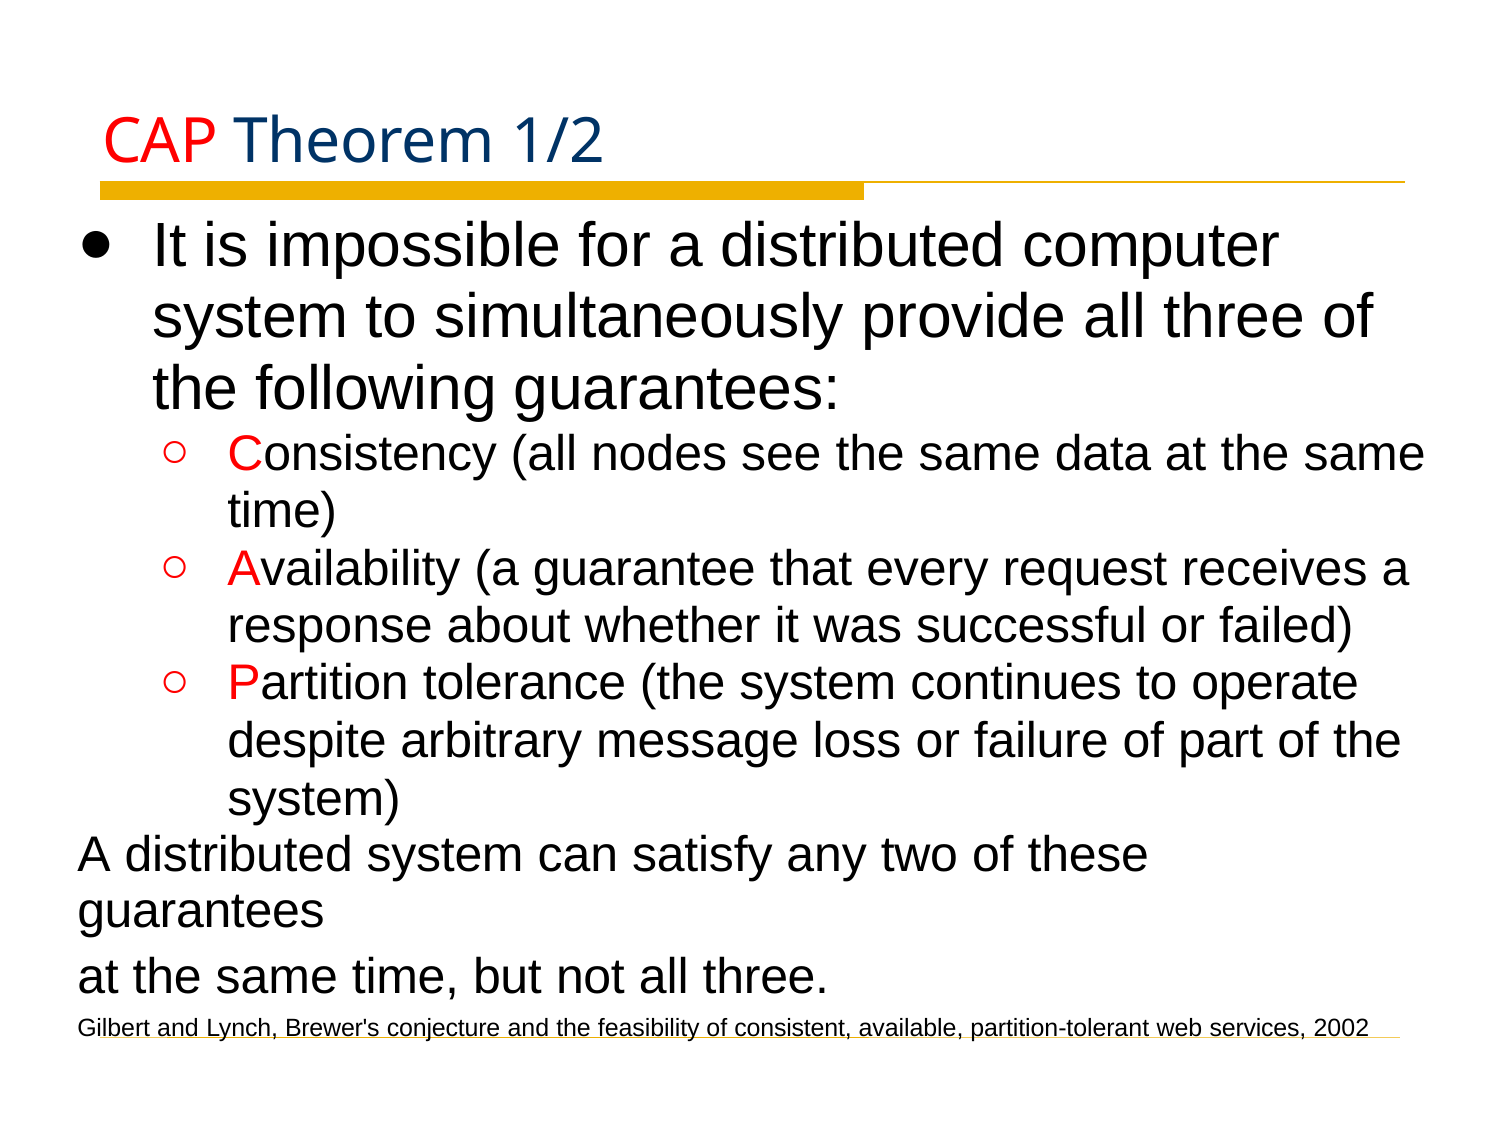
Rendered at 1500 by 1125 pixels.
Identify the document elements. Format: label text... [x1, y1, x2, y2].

text_box It is impossible for a distributed computer system to simultaneously provide all three of the following guarantees: Consistency (all nodes see the same data at the same time) Availability (a guarantee that every request receives a response about whether it was successful or failed) Partition tolerance (the system continues to operate despite arbitrary message loss or failure of part of the system) A distributed system can satisfy any two of these guarantees at the same time, but not all three. Gilbert and Lynch, Brewer's conjecture and the feasibility of consistent, available, partition-tolerant web services, 2002 [74, 206, 1432, 1042]
title CAP Theorem 1/2 [99, 0, 1413, 175]
